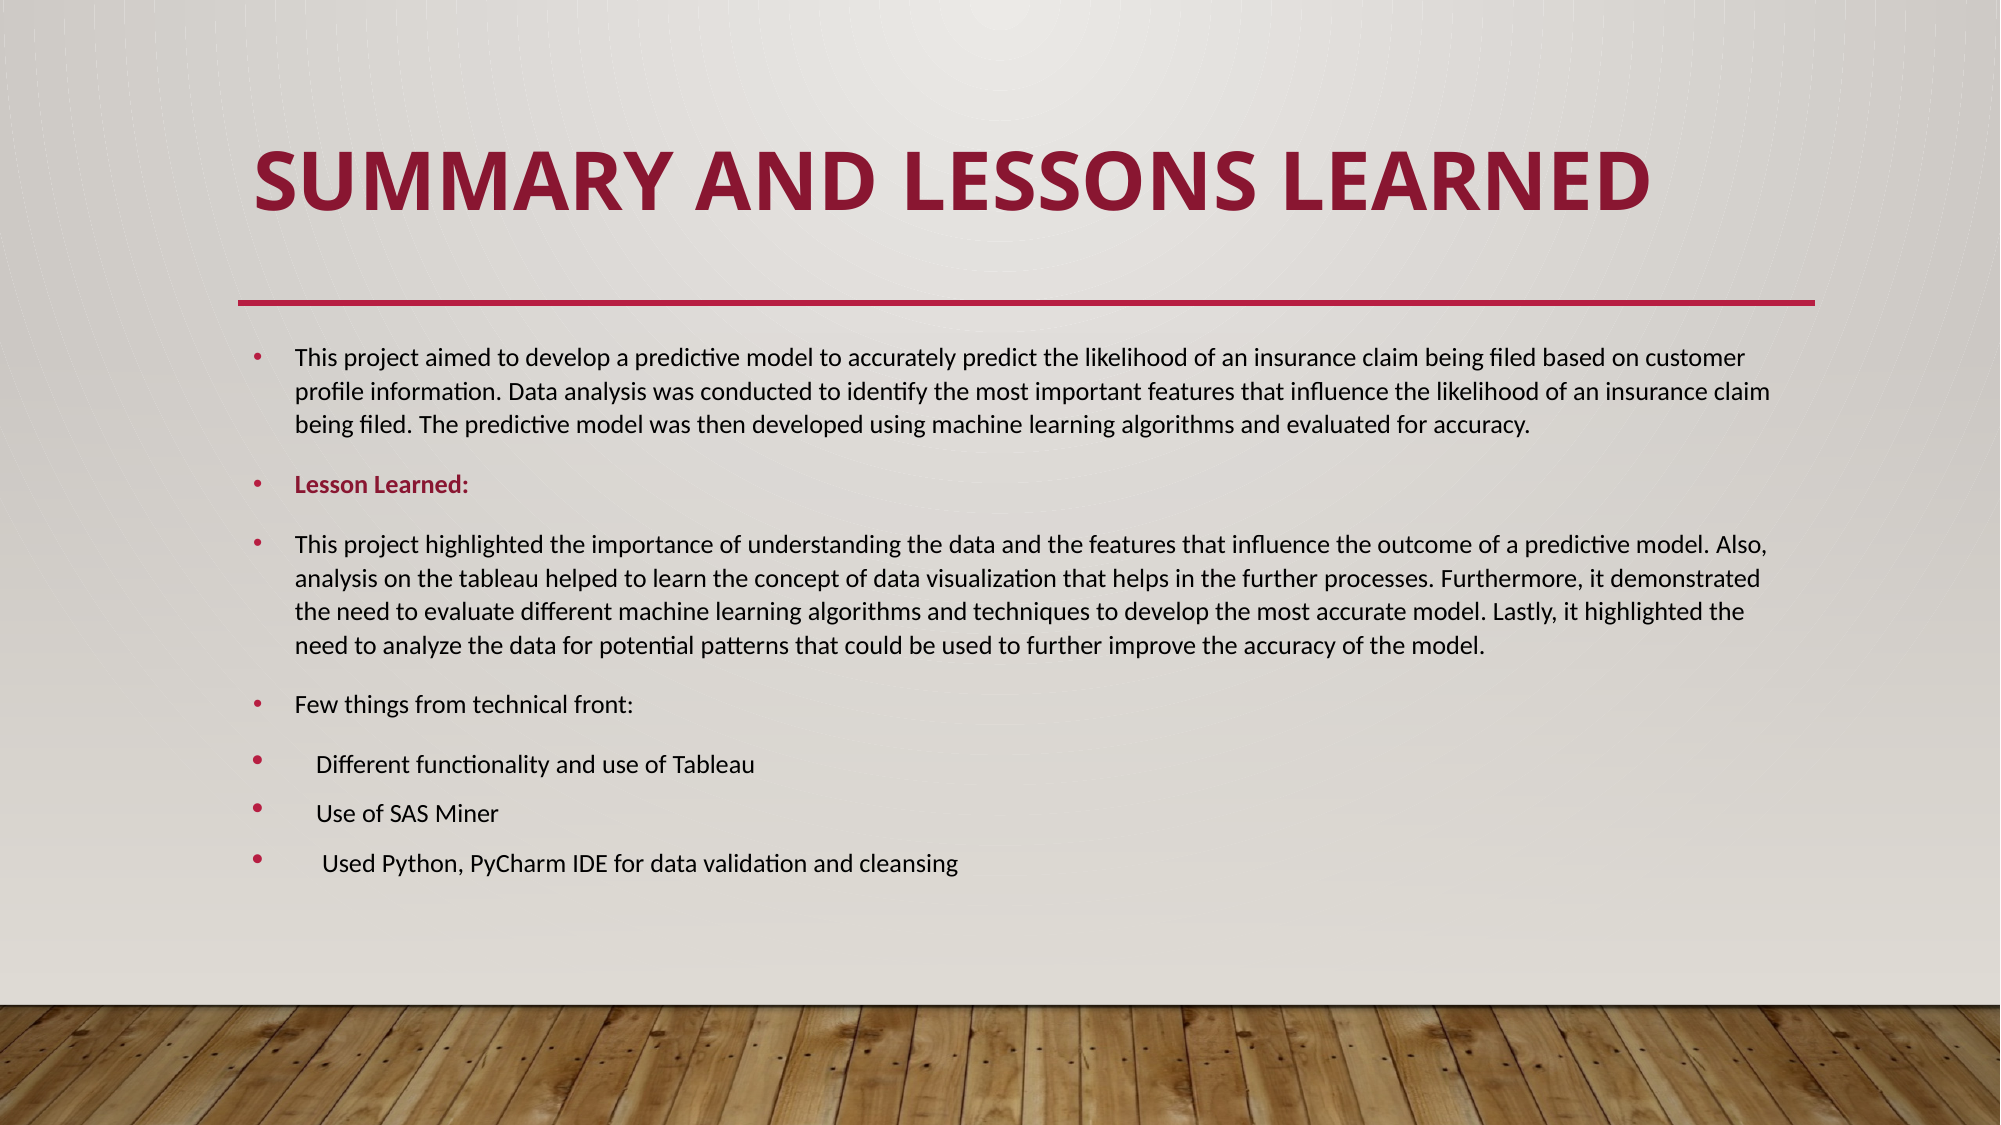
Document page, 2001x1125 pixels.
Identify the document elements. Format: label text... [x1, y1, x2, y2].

picture [0, 1005, 2000, 1125]
title Summary and Lessons Learned [238, 131, 1814, 305]
list This project aimed to develop a predictive model to accurately predict the likelihood of an insurance claim being filed based on customer profile information. Data analysis was conducted to identify the most important features that influence the likelihood of an insurance claim being filed. The predictive model was then developed using machine learning algorithms and evaluated for accuracy. Lesson Learned: This project highlighted the importance of understanding the data and the features that influence the outcome of a predictive model. Also, analysis on the tableau helped to learn the concept of data visualization that helps in the further processes. Furthermore, it demonstrated the need to evaluate different machine learning algorithms and techniques to develop the most accurate model. Lastly, it highlighted the need to analyze the data for potential patterns that could be used to further improve the accuracy of the model. Few things from technical front: Different functionality and use of Tableau Use of SAS Miner Used Python, PyCharm IDE for data validation and cleansing [238, 330, 1814, 897]
